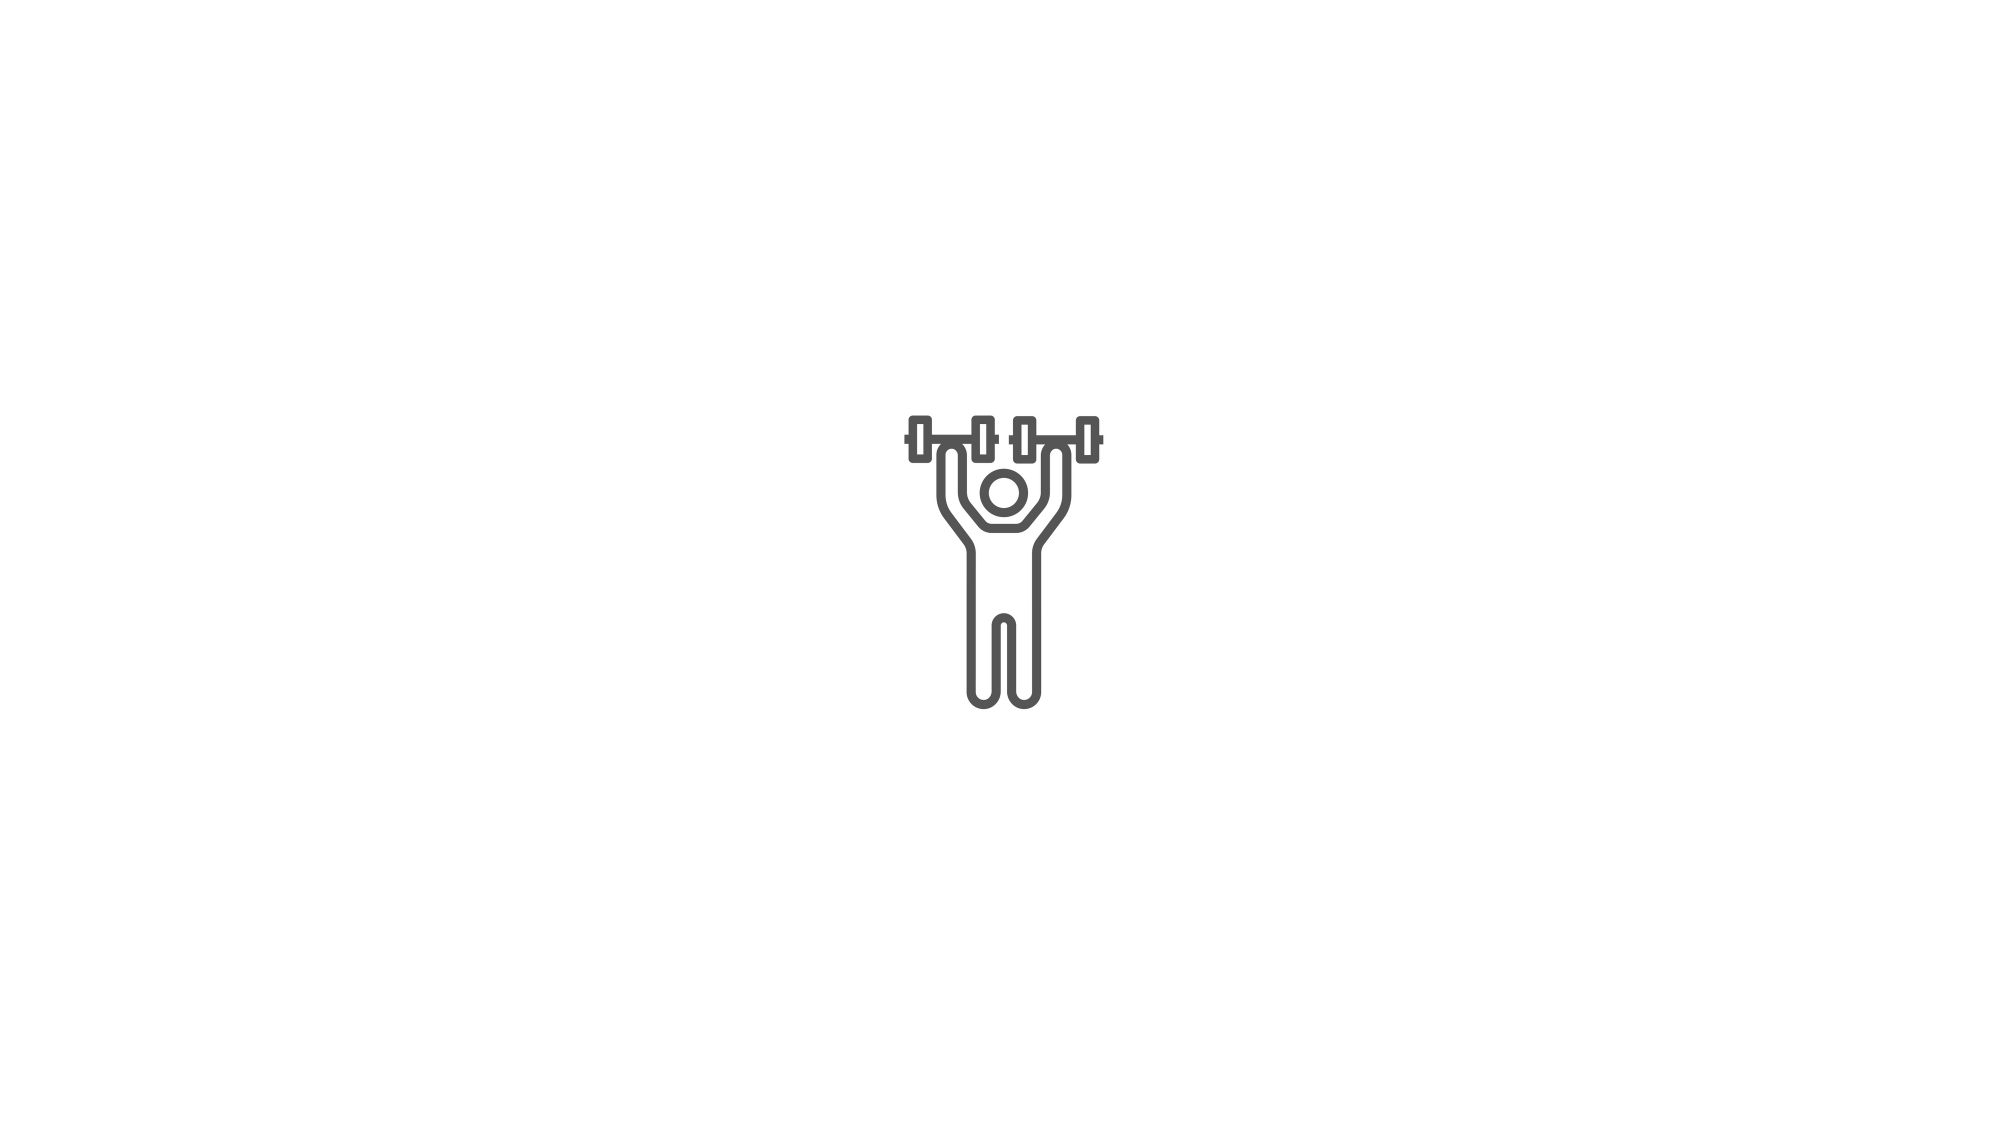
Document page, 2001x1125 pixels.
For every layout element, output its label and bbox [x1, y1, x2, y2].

picture [852, 397, 1148, 728]
